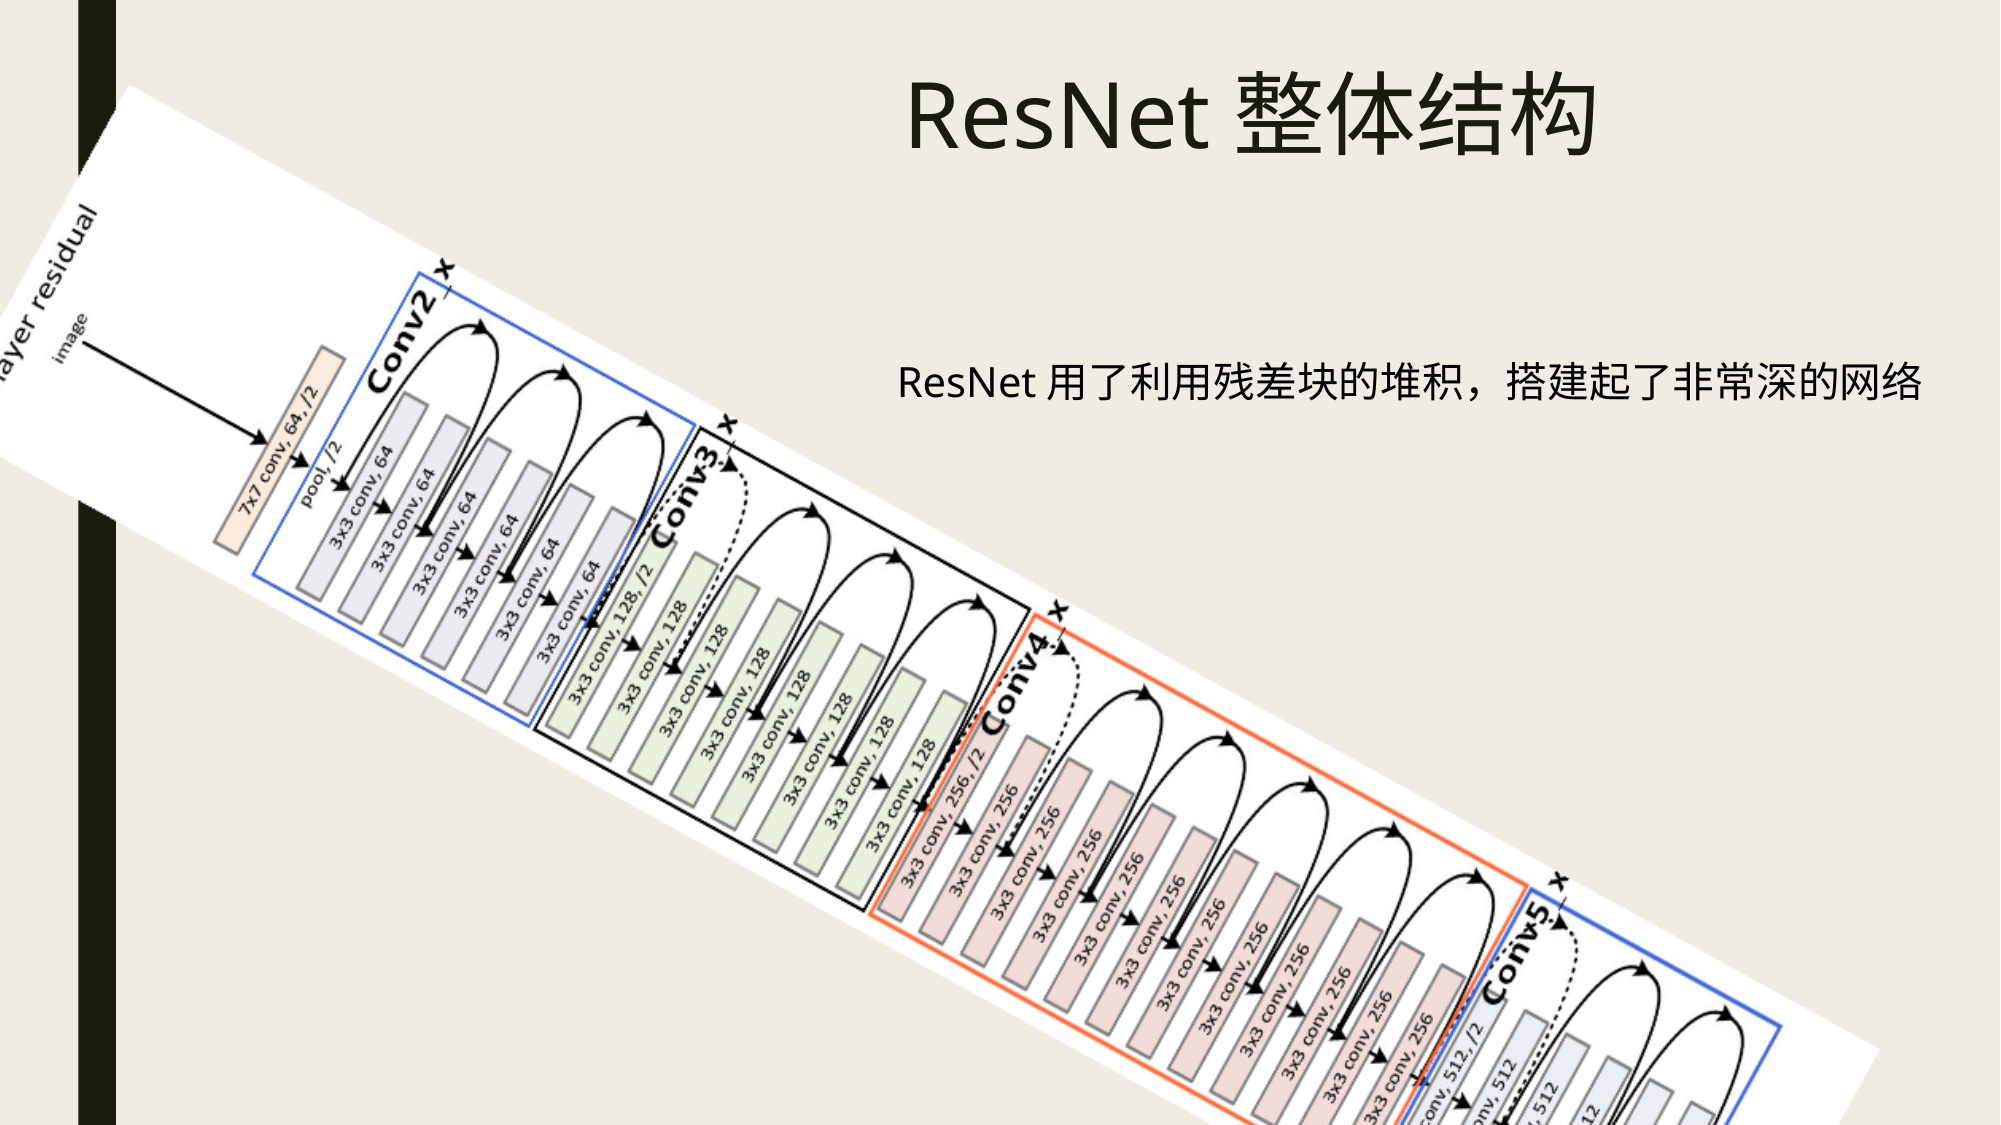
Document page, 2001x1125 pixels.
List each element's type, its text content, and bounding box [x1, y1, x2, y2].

picture [0, 86, 956, 542]
picture [865, 932, 1877, 1125]
text_box ResNet用了利用残差块的堆积，搭建起了非常深的网络 [882, 348, 1939, 413]
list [0, 542, 1911, 932]
title ResNet整体结构 [888, 62, 1934, 307]
